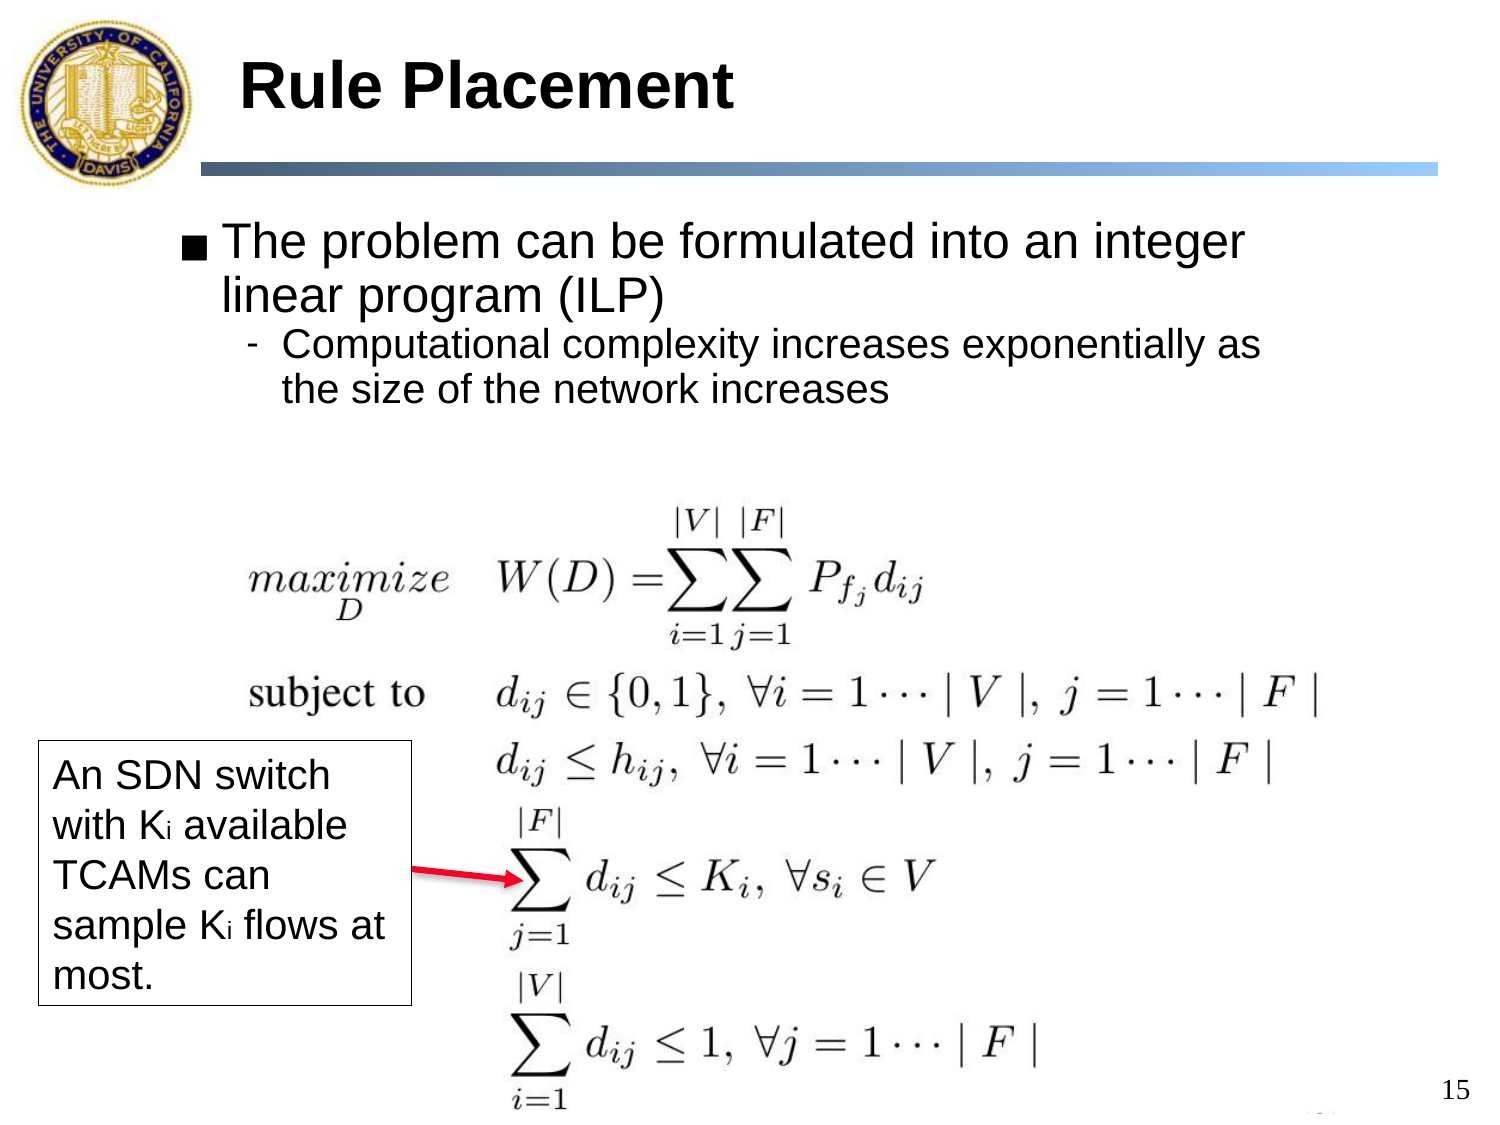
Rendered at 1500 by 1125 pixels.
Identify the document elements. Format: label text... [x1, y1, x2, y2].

picture [13, 19, 201, 189]
title Rule Placement [224, 13, 1400, 139]
list The problem can be formulated into an integer linear program (ILP) Computational complexity increases exponentially as the size of the network increases [162, 200, 1338, 740]
picture [187, 460, 1363, 1114]
text_box An SDN switch with Ki available TCAMs can sample Ki flows at most. [38, 740, 182, 1006]
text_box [411, 868, 525, 882]
